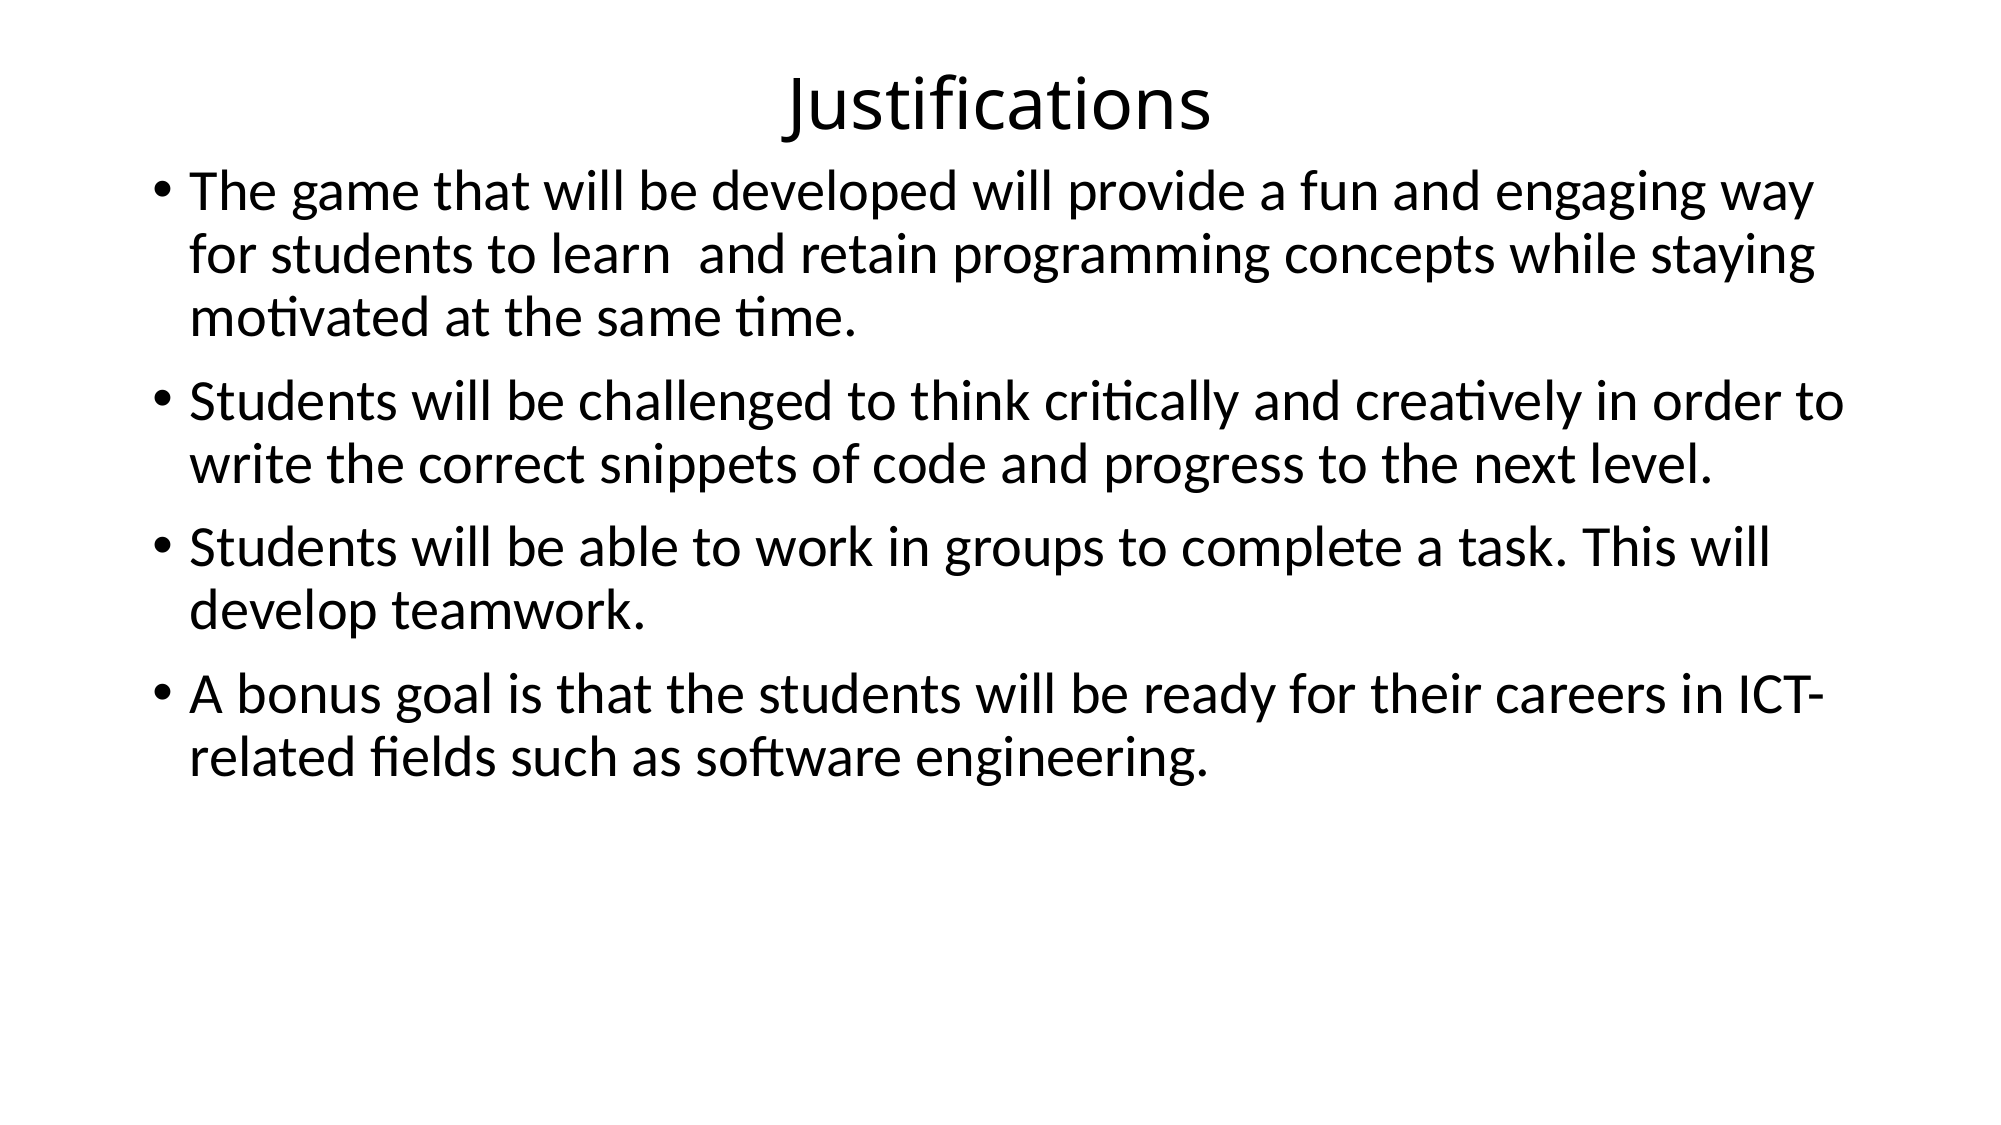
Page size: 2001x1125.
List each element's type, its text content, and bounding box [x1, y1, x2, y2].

title Justifications [137, 59, 1863, 152]
list The game that will be developed will provide a fun and engaging way for students to learn and retain programming concepts while staying motivated at the same time. Students will be challenged to think critically and creatively in order to write the correct snippets of code and progress to the next level. Students will be able to work in groups to complete a task. This will develop teamwork. A bonus goal is that the students will be ready for their careers in ICT-related fields such as software engineering. [137, 152, 1863, 977]
